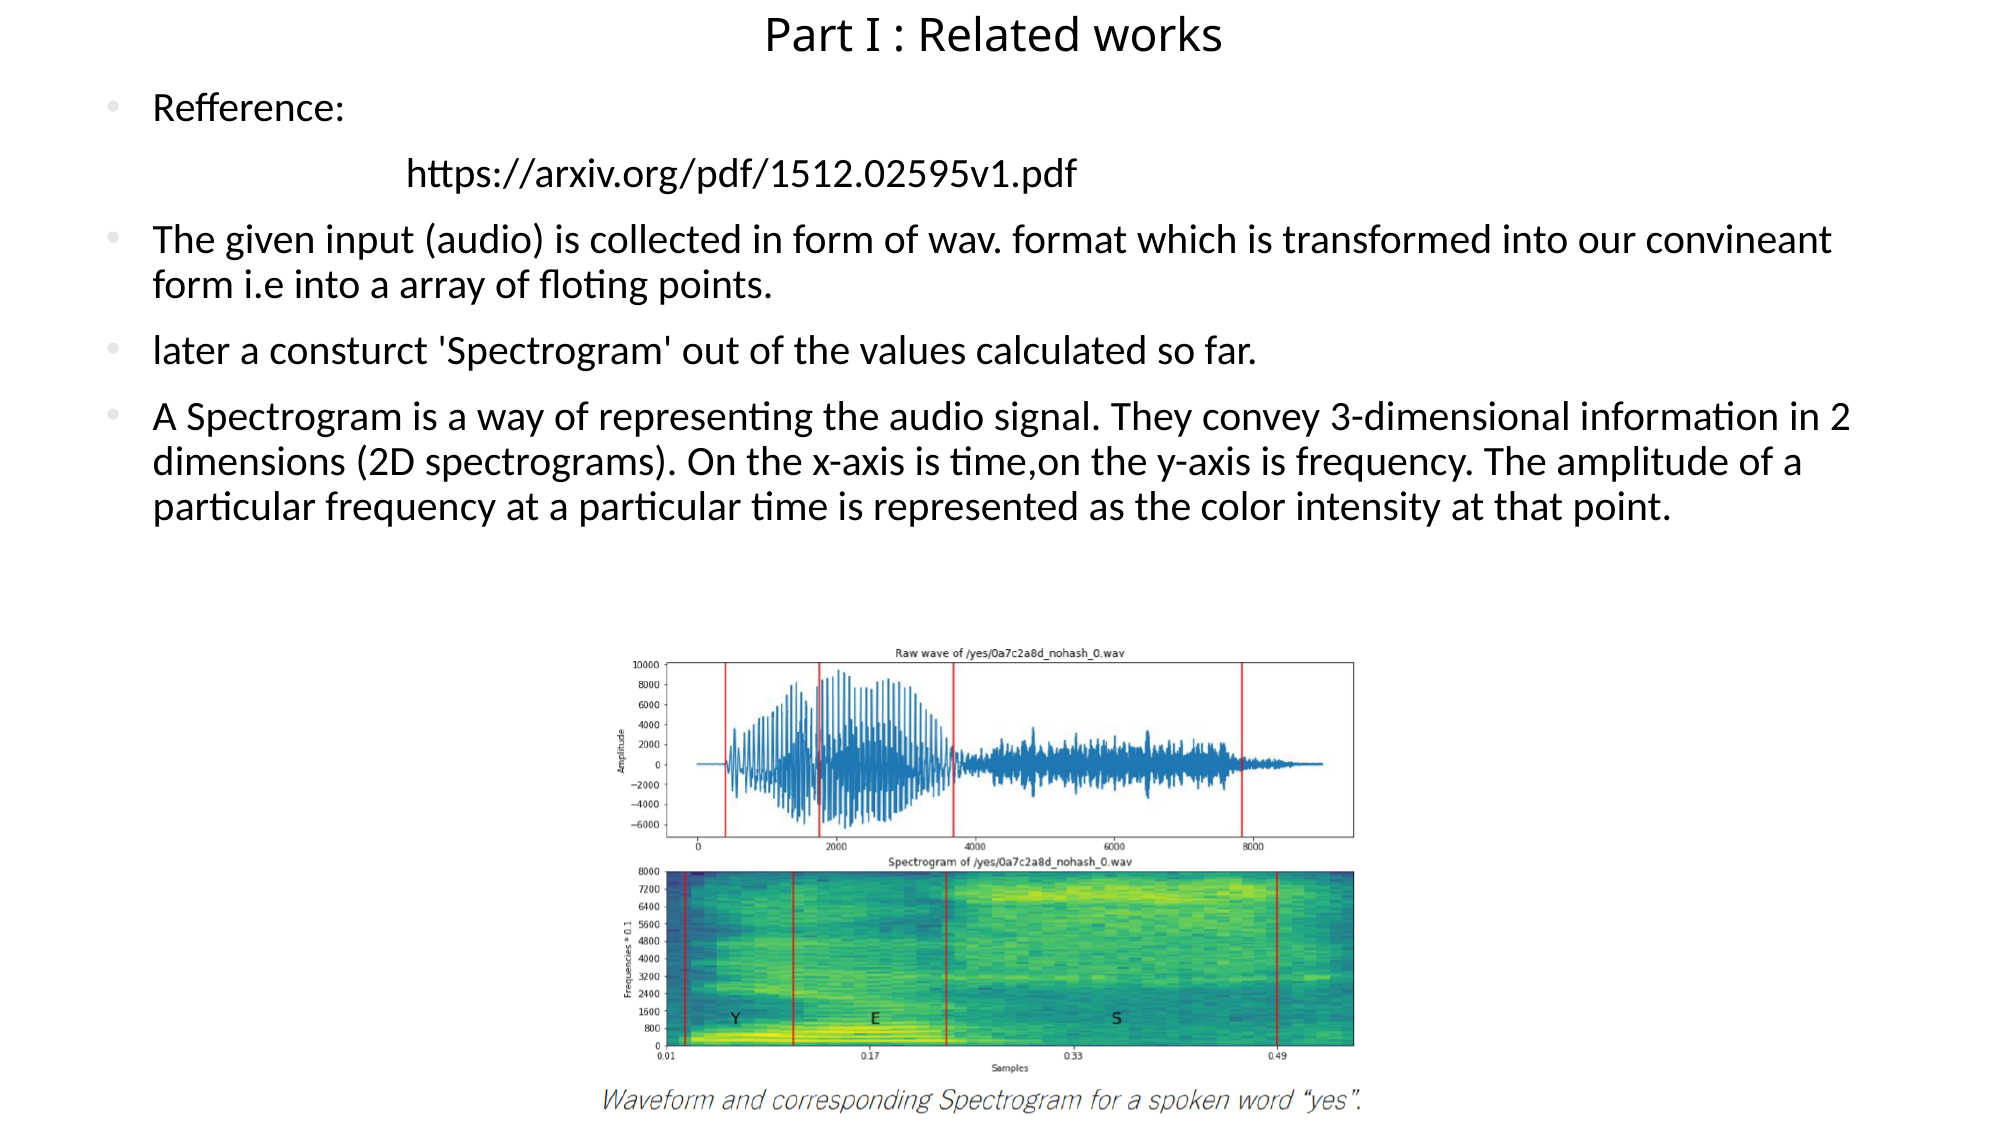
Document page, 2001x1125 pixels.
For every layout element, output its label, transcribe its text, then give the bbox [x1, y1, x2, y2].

picture [522, 631, 1446, 1125]
title Part I : Related works [90, 0, 1910, 130]
list Refference: https://arxiv.org/pdf/1512.02595v1.pdf The given input (audio) is collected in form of wav. format which is transformed into our convineant form i.e into a array of floting points. later a consturct 'Spectrogram' out of the values calculated so far. A Spectrogram is a way of representing the audio signal. They convey 3-dimensional information in 2 dimensions (2D spectrograms). On the x-axis is time,on the y-axis is frequency. The amplitude of a particular frequency at a particular time is represented as the color intensity at that point. [90, 78, 1905, 757]
